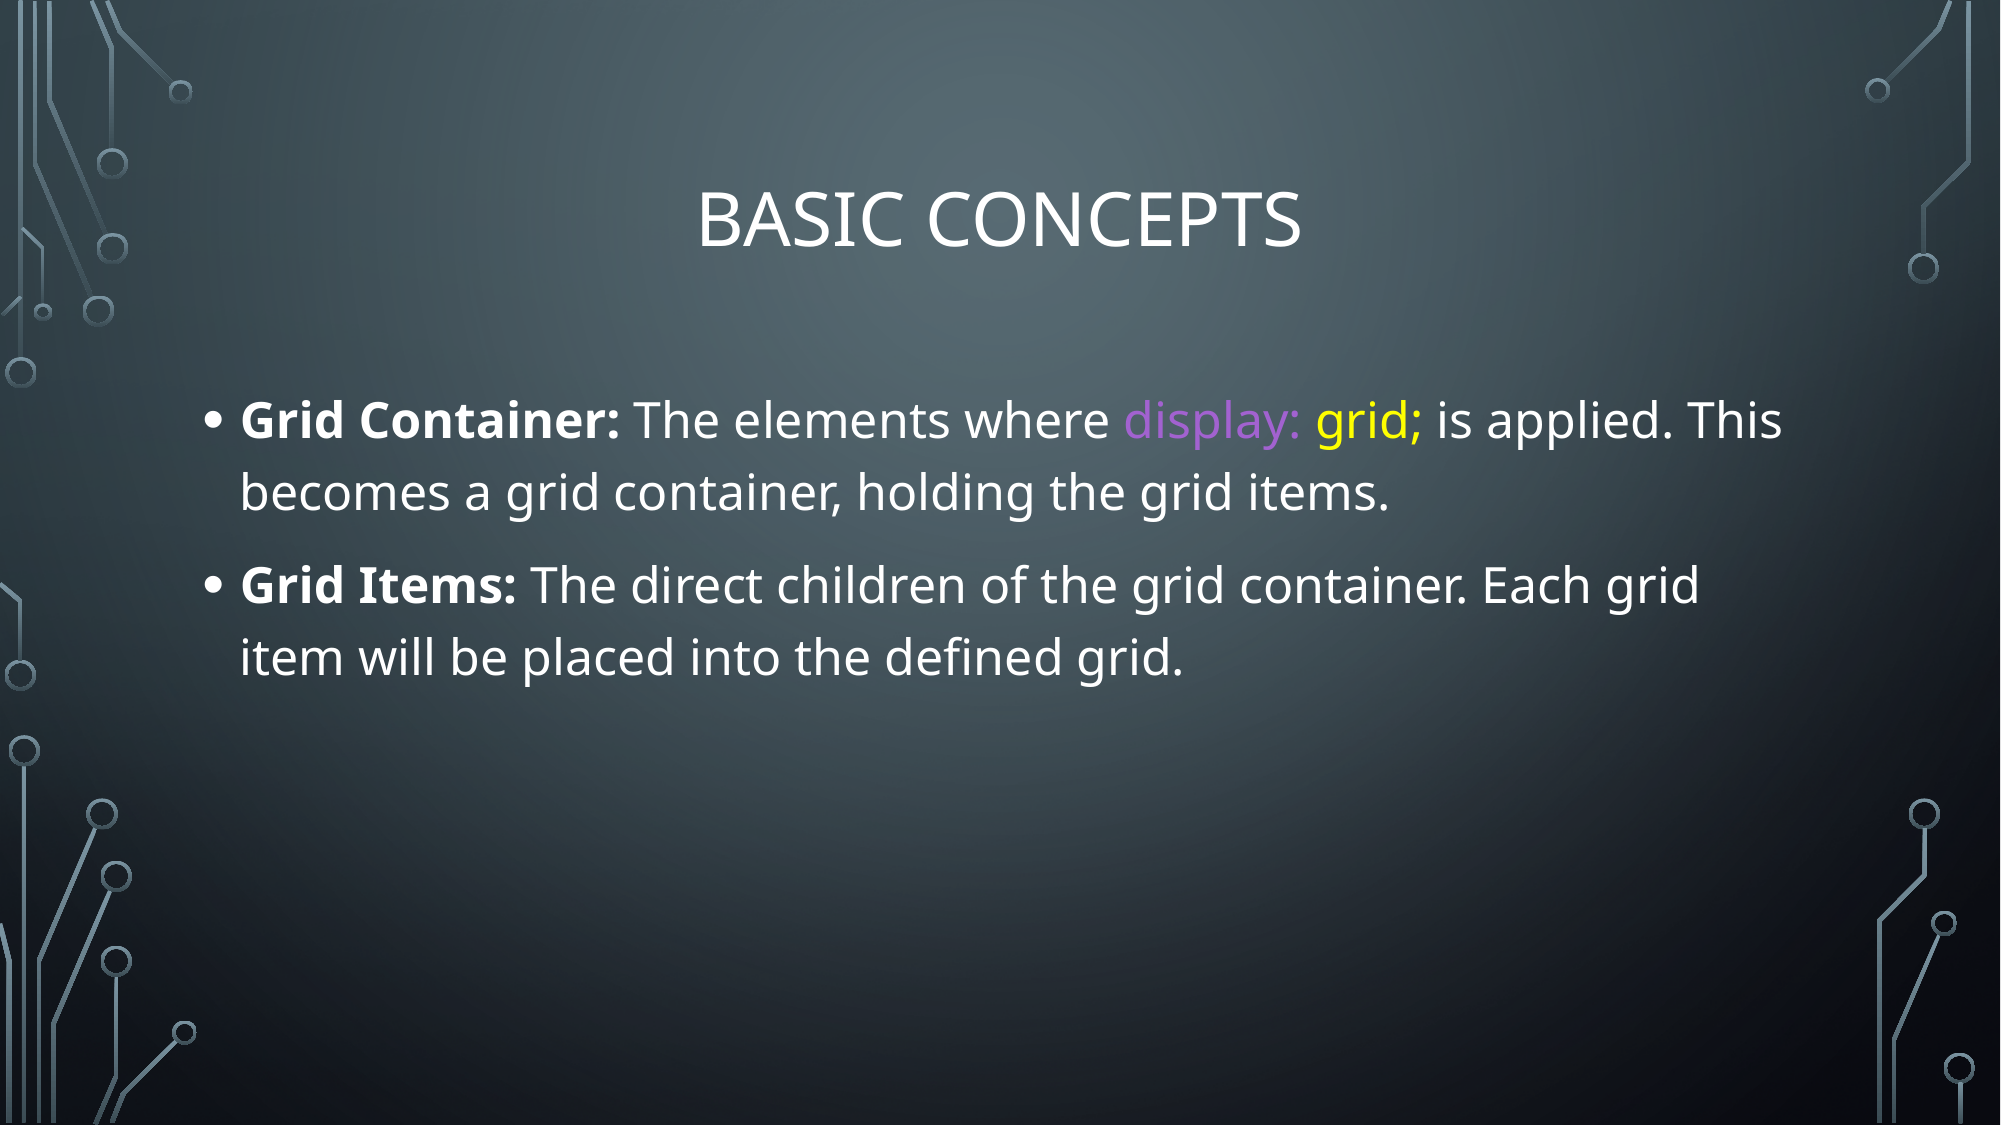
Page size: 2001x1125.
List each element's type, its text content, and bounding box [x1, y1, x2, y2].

list Grid Container: The elements where display: grid; is applied. This becomes a grid container, holding the grid items. Grid Items: The direct children of the grid container. Each grid item will be placed into the defined grid. [187, 369, 1813, 950]
title Basic Concepts [187, 101, 1813, 344]
